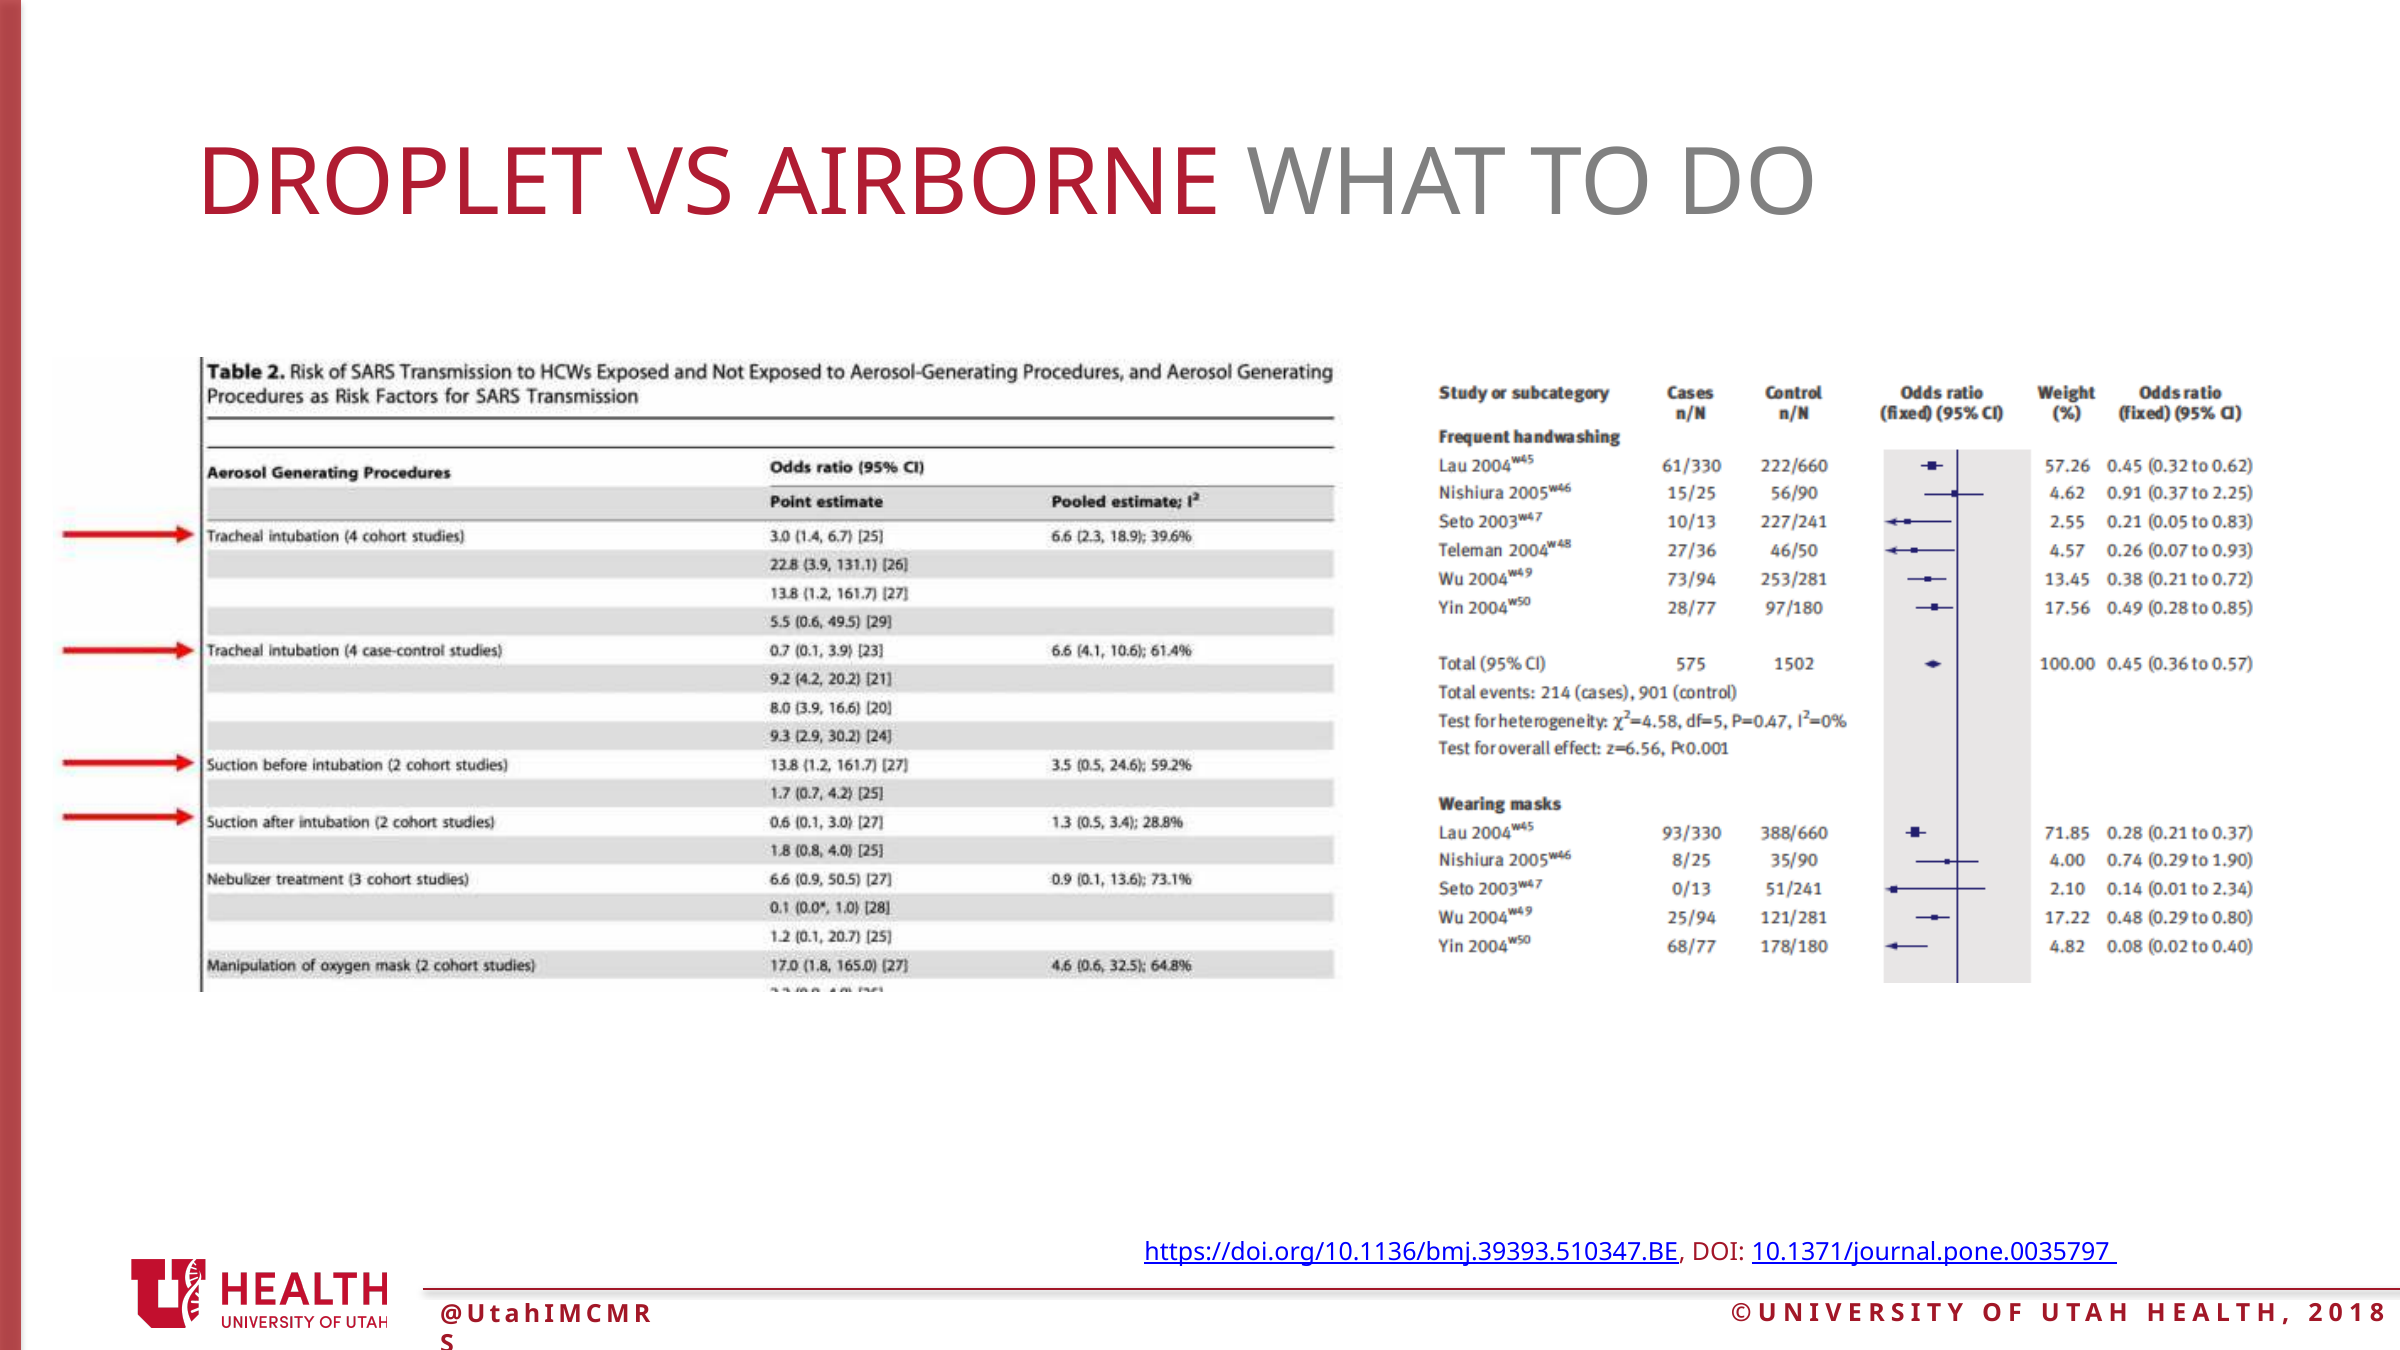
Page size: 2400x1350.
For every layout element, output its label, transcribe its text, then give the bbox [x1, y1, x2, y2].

list https://doi.org/10.1136/bmj.39393.510347.BE, DOI: 10.1371/journal.pone.0035797 [1129, 1228, 2400, 1289]
title Droplet vs airborne what to do [181, 113, 2280, 223]
picture [1407, 366, 2281, 983]
list @UtahIMCMRS [425, 1290, 680, 1341]
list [52, 357, 1346, 993]
